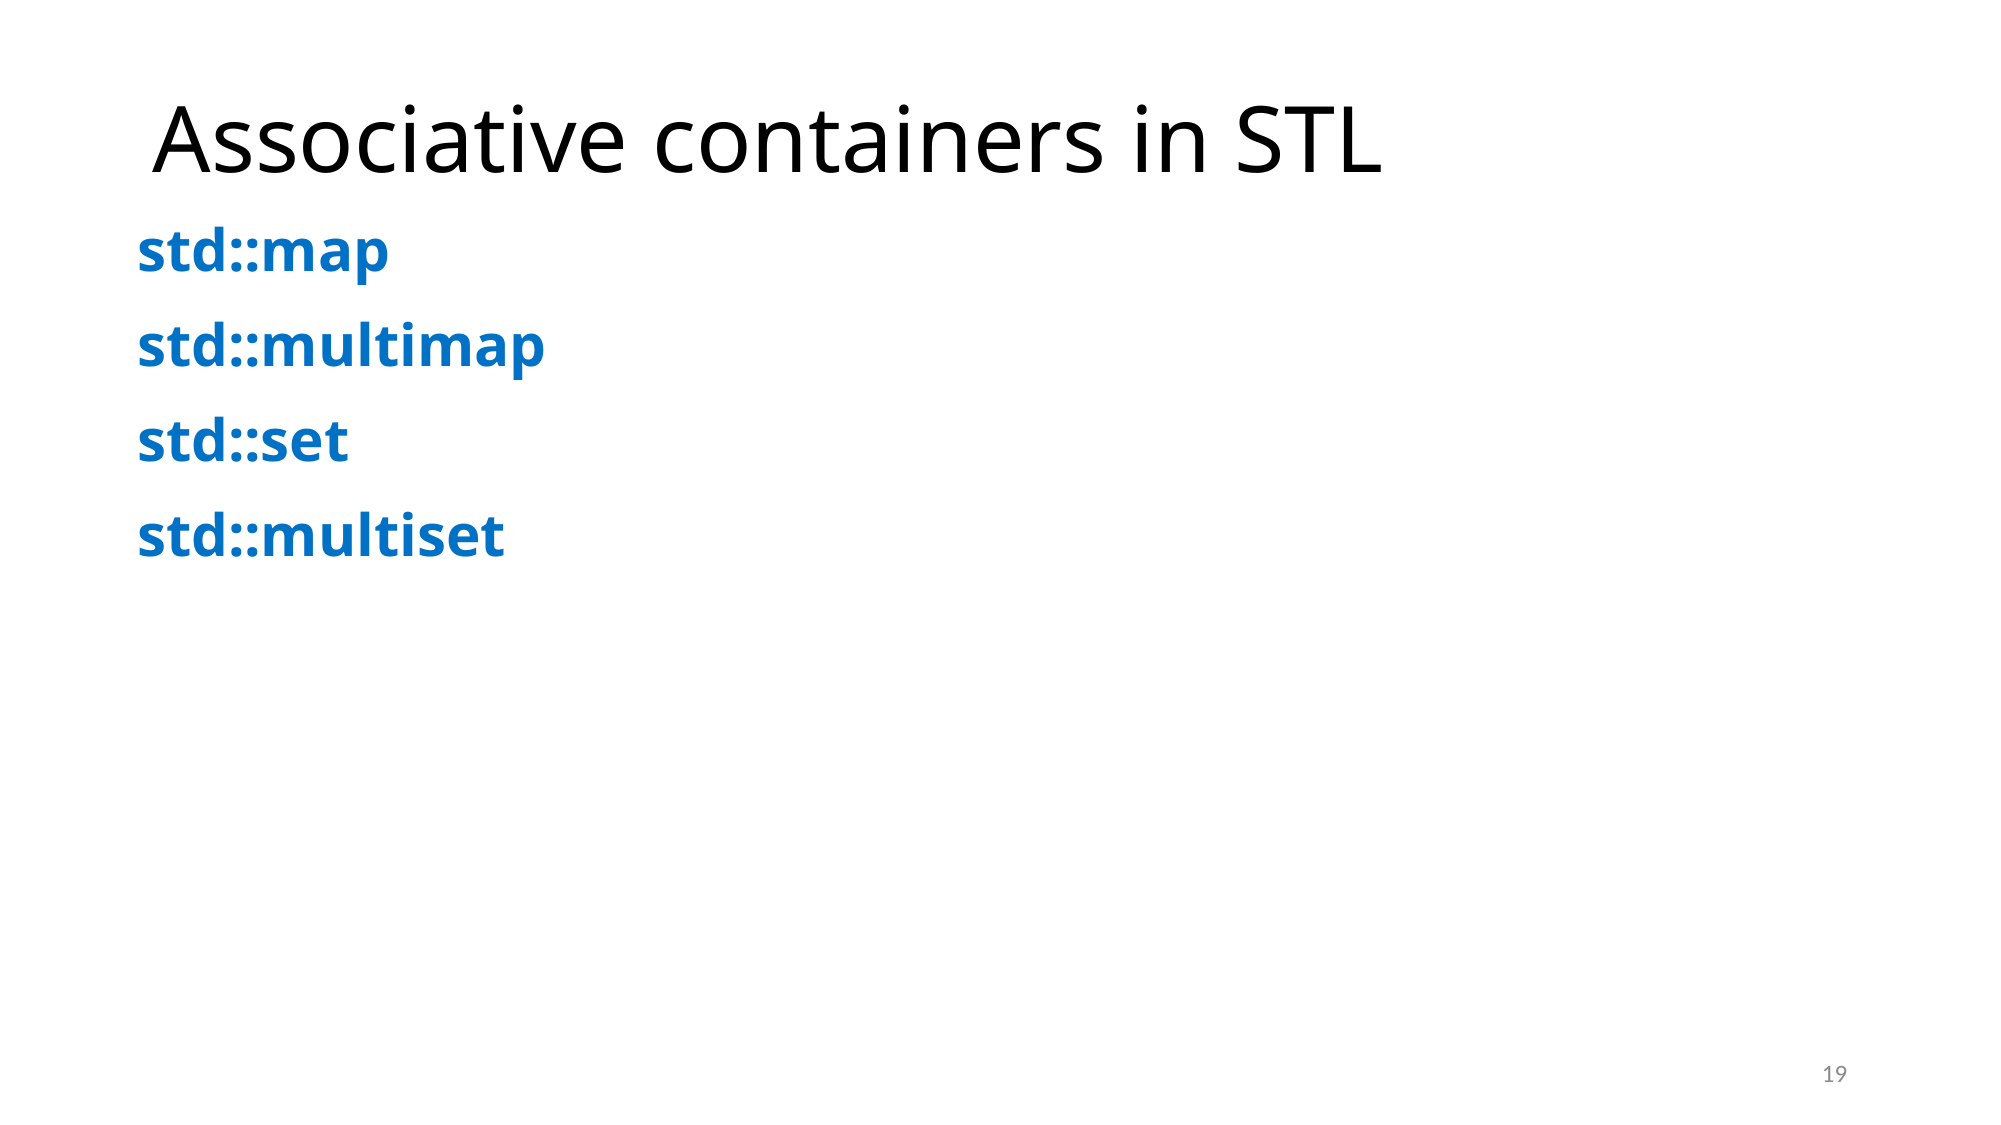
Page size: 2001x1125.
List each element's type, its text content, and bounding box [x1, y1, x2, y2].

text_box std::map std::multimap std::set std::multiset [122, 206, 992, 949]
slide_number 19 [1412, 1042, 1863, 1103]
title Associative containers in STL [137, 34, 1863, 252]
